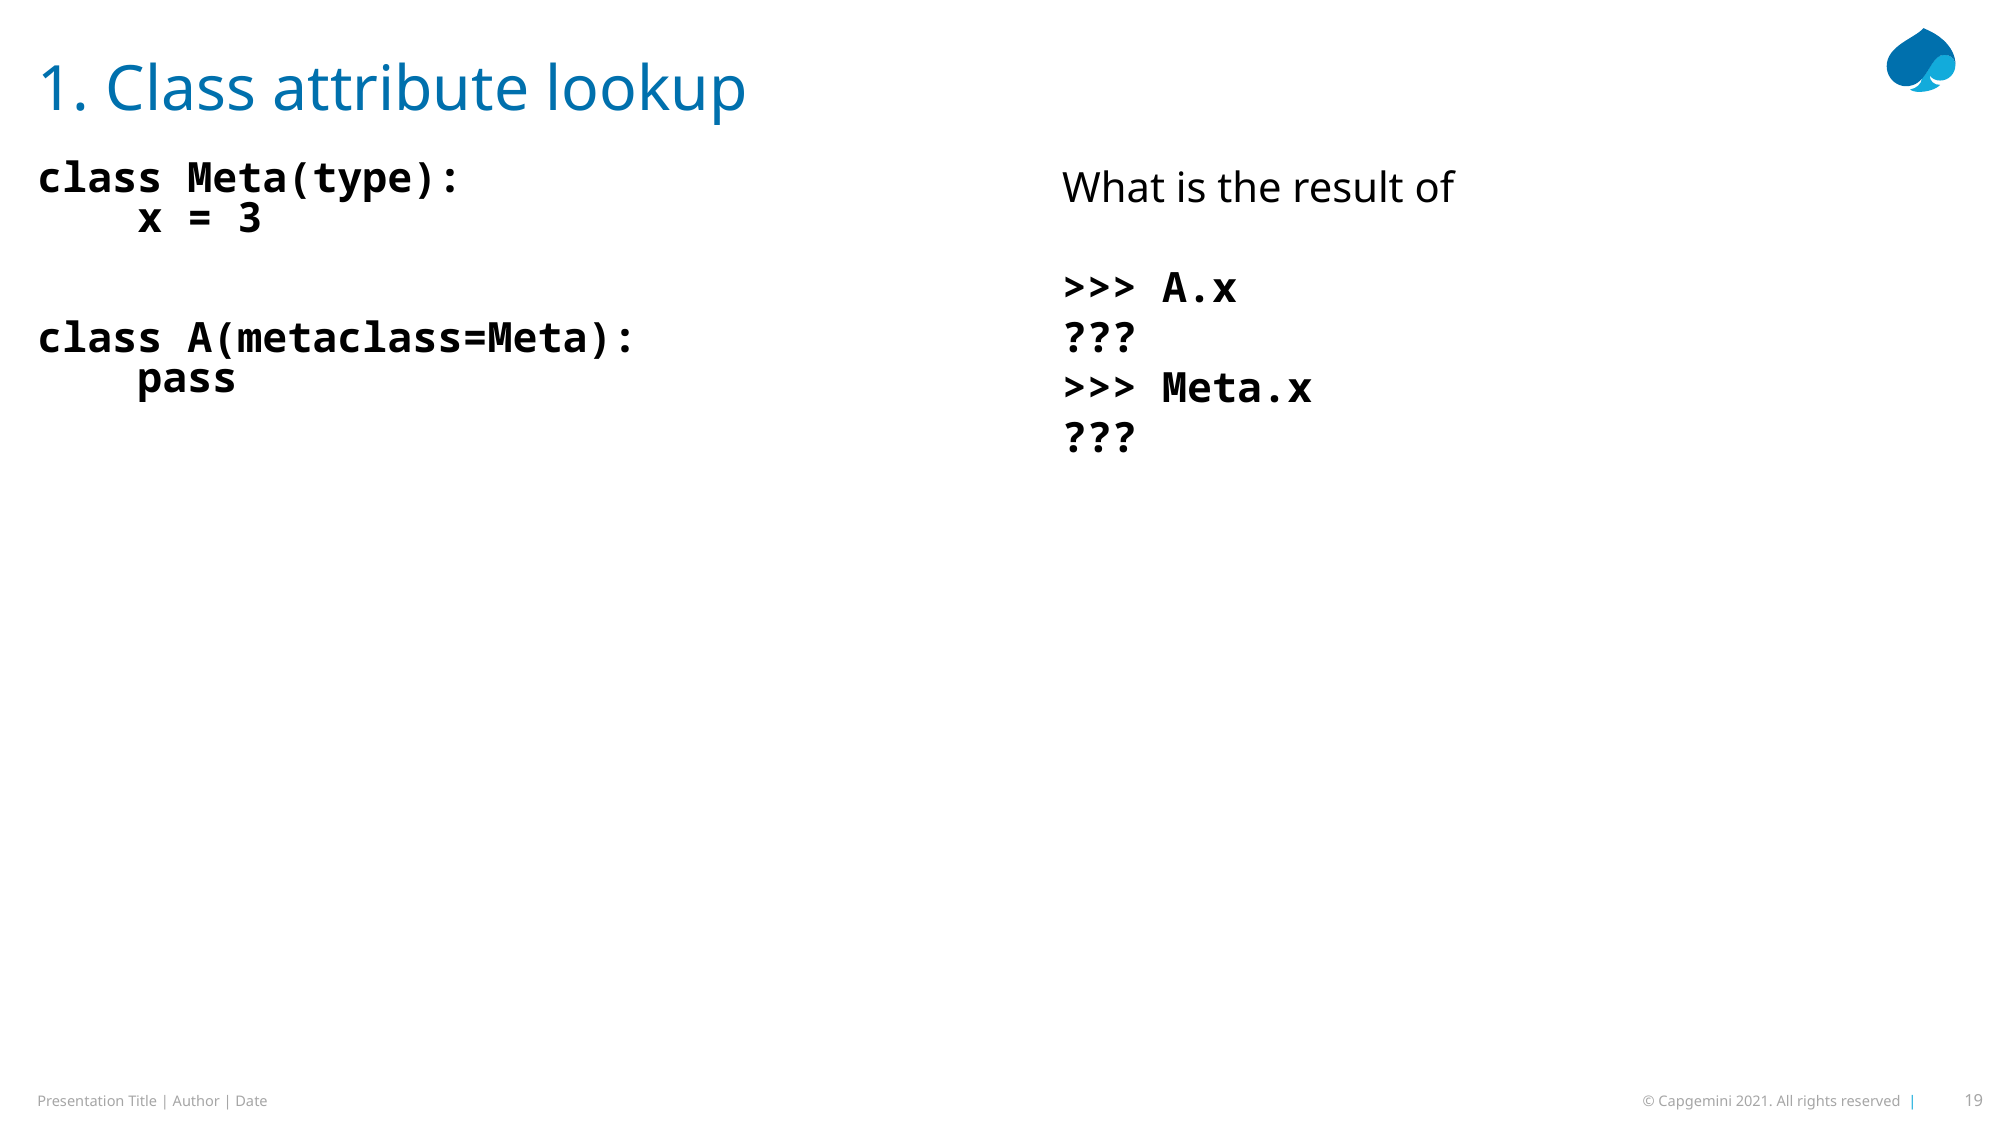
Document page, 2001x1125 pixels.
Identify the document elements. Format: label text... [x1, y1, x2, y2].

title 1. Class attribute lookup [37, 0, 1863, 182]
list What is the result of >>> A.x ??? >>> Meta.x ??? [1061, 160, 1948, 1031]
list class Meta(type): x = 3 class A(metaclass=Meta): pass [37, 182, 924, 1031]
